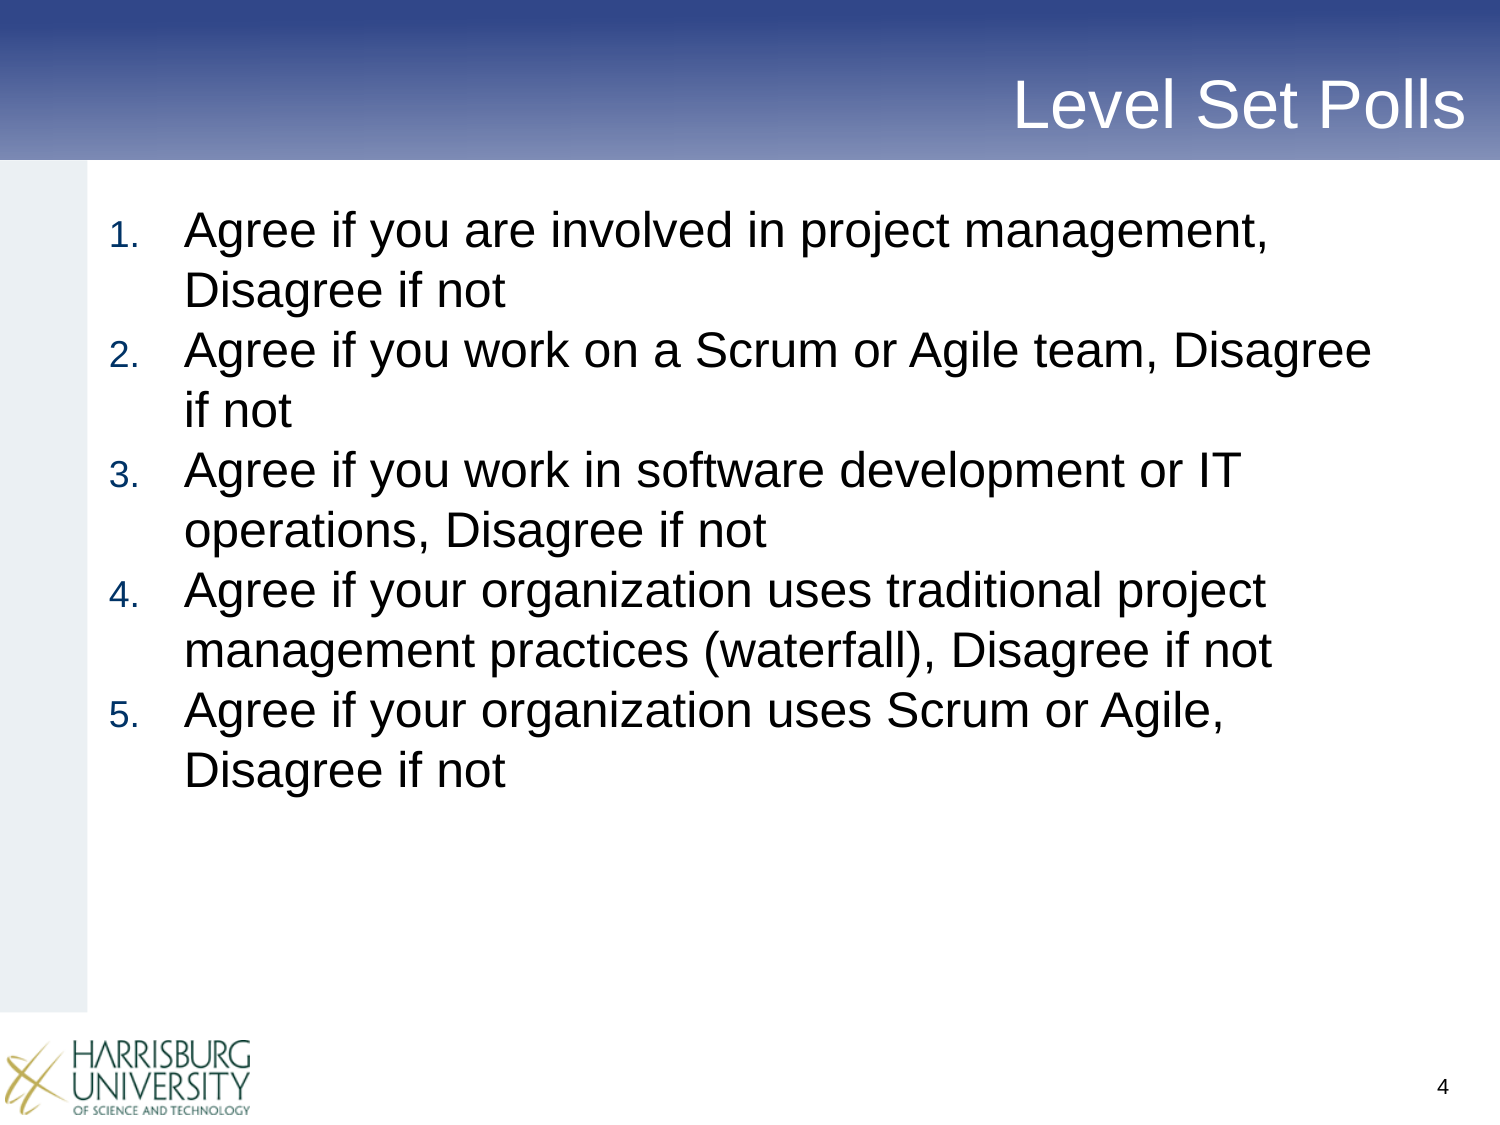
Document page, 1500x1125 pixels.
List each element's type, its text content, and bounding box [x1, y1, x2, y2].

title Level Set Polls [142, 51, 1482, 150]
slide_number 4 [1151, 1031, 1465, 1107]
list Agree if you are involved in project management, Disagree if not Agree if you work on a Scrum or Agile team, Disagree if not Agree if you work in software development or IT operations, Disagree if not Agree if your organization uses traditional project management practices (waterfall), Disagree if not Agree if your organization uses Scrum or Agile, Disagree if not [93, 190, 1407, 1000]
picture [5, 1040, 250, 1115]
